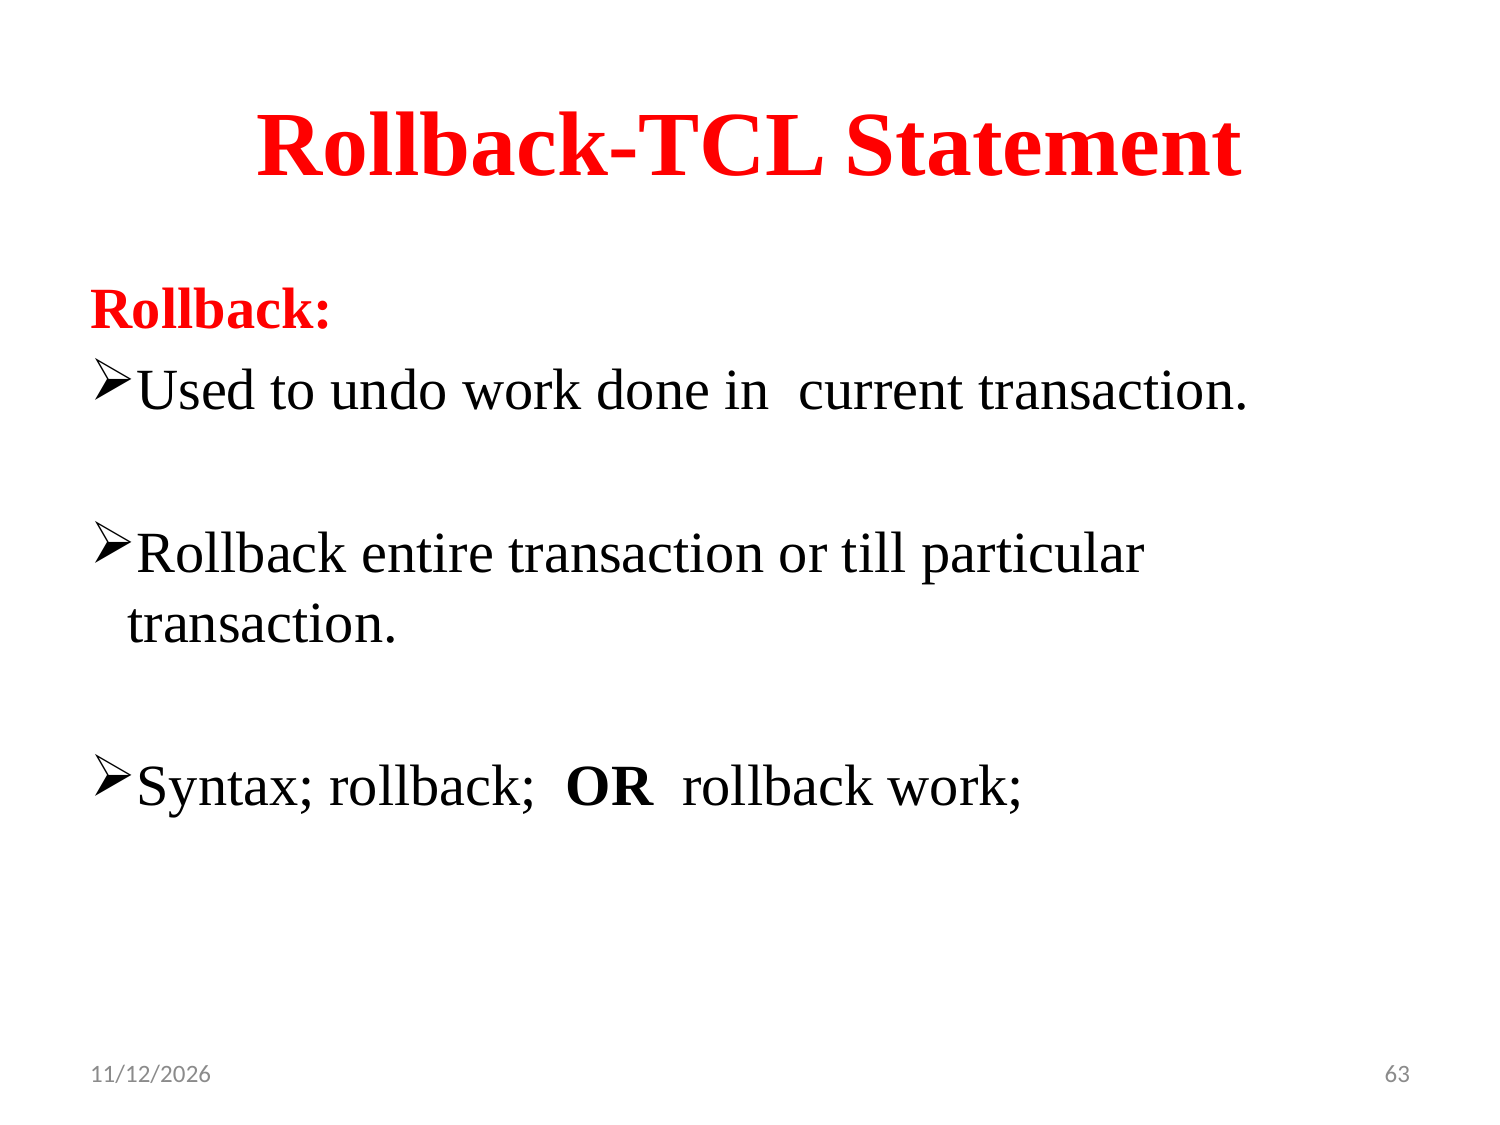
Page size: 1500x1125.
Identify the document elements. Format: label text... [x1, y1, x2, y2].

title Rollback-TCL Statement [75, 45, 1425, 233]
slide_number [75, 1042, 425, 1103]
slide_number 63 [1074, 1042, 1425, 1103]
list Rollback: Used to undo work done in current transaction. Rollback entire transaction or till particular transaction. Syntax; rollback; OR rollback work; [75, 262, 1425, 1005]
